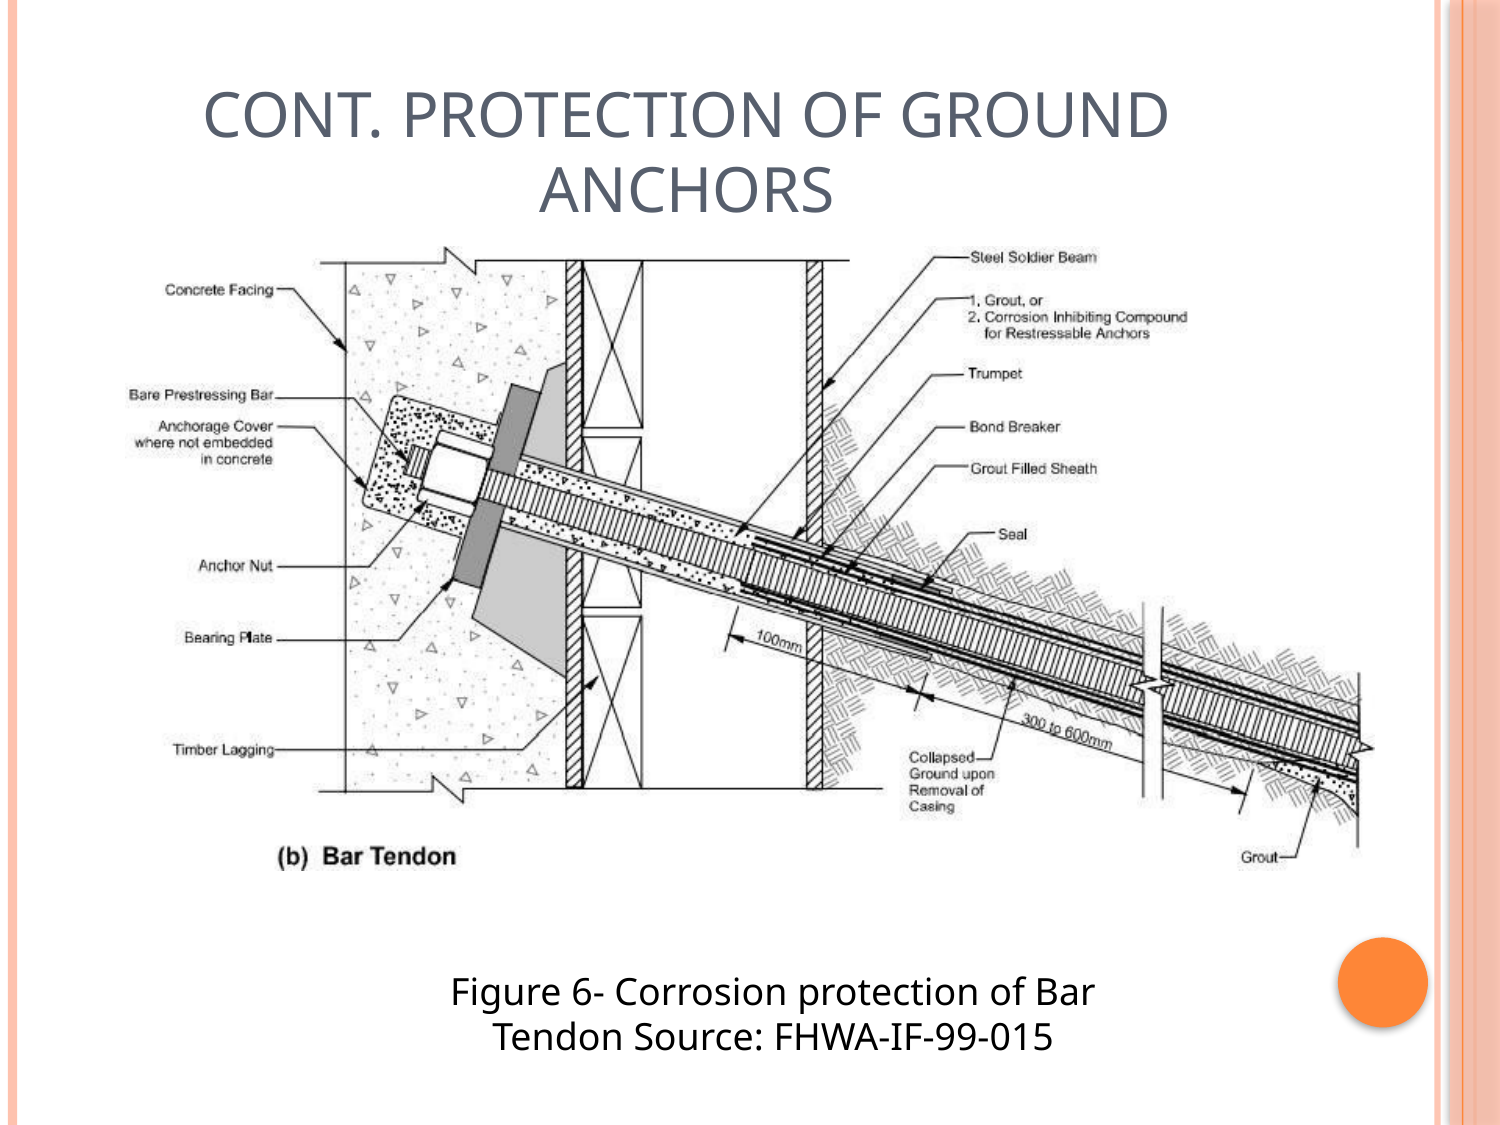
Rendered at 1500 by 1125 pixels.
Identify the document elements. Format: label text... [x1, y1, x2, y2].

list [124, 245, 1376, 872]
text_box Figure 6- Corrosion protection of Bar Tendon Source: FHWA-IF-99-015 [398, 960, 1149, 1066]
title Cont. PROTECTION OF GROUND ANCHORS [75, 45, 1300, 233]
